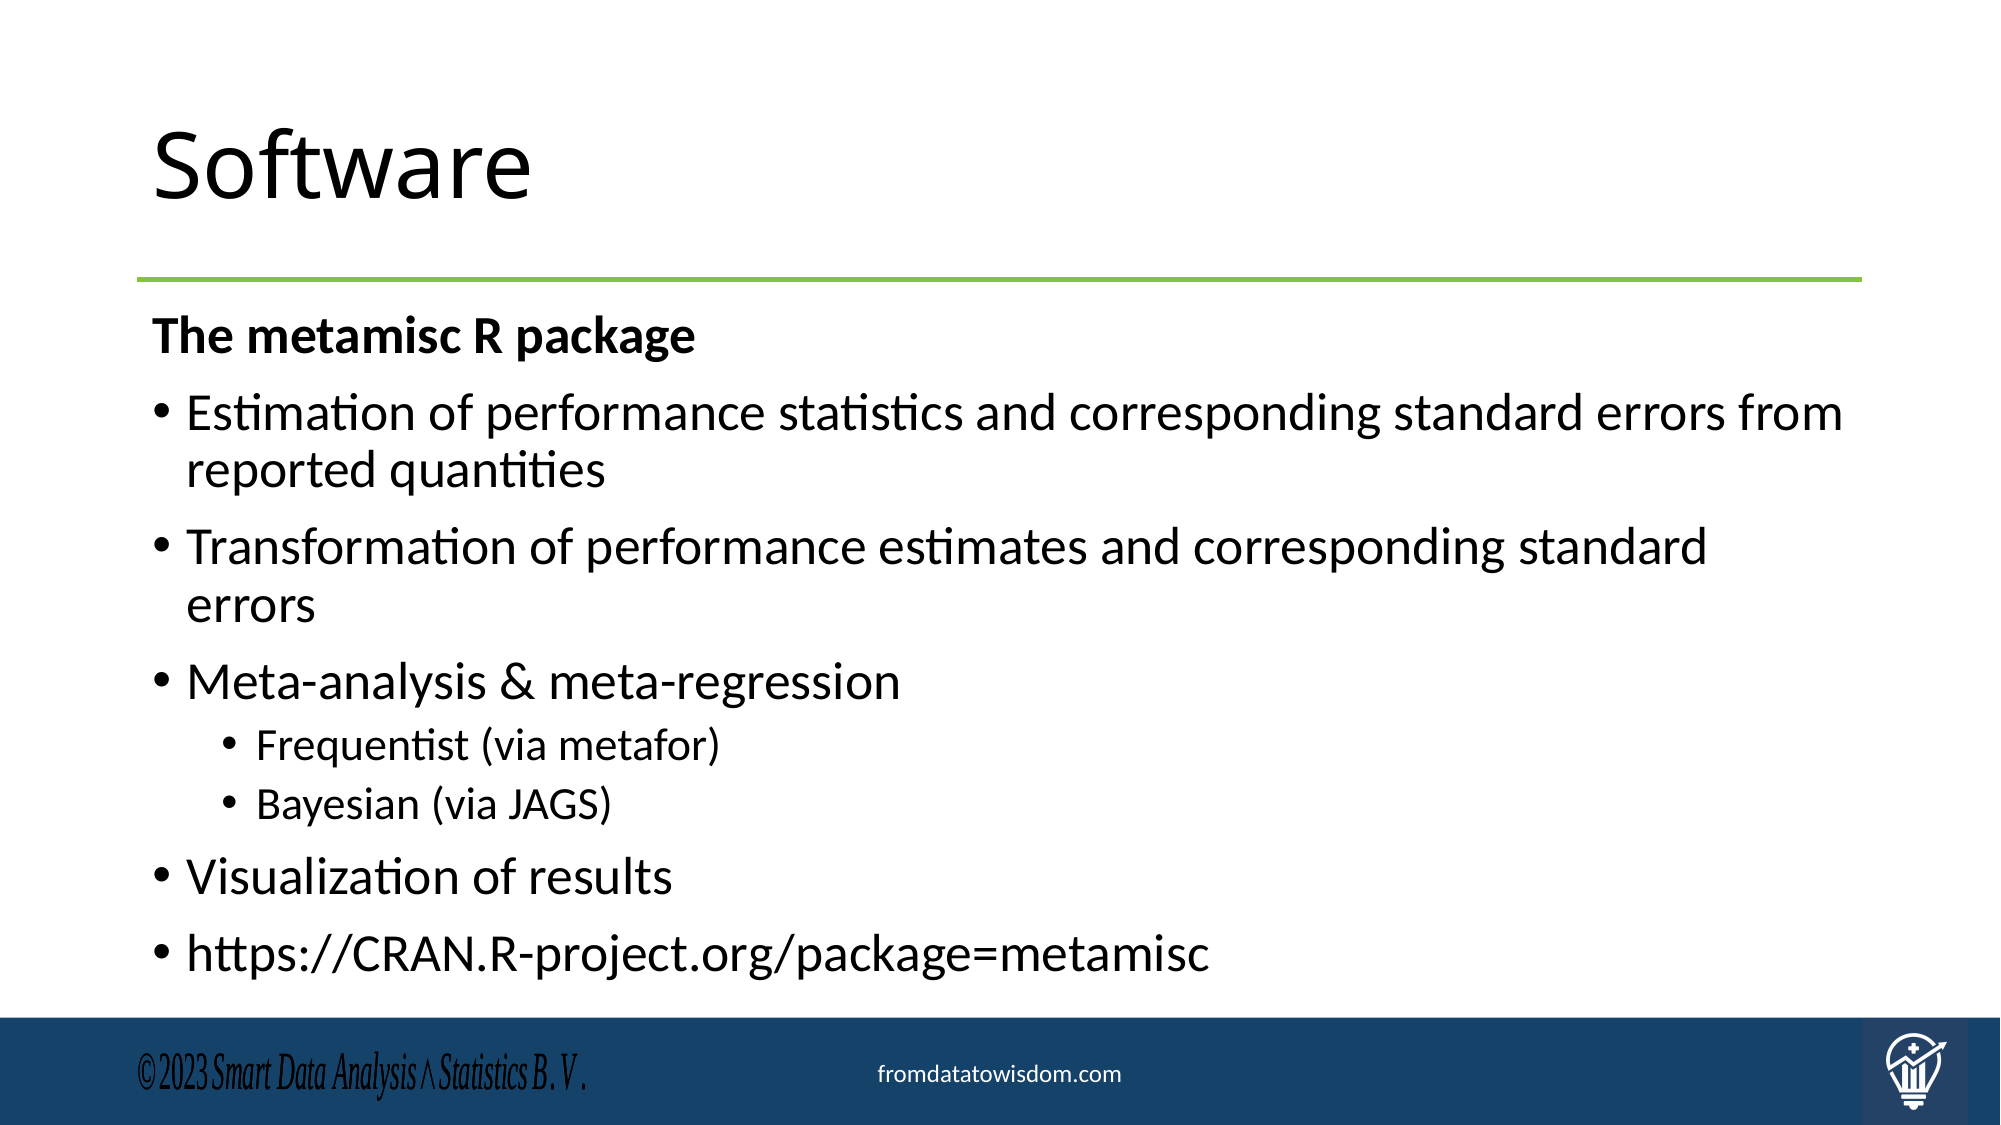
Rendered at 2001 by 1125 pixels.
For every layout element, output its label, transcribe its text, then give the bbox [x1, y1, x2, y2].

list The metamisc R package Estimation of performance statistics and corresponding standard errors from reported quantities Transformation of performance estimates and corresponding standard errors Meta-analysis & meta-regression Frequentist (via metafor) Bayesian (via JAGS) Visualization of results https://CRAN.R-project.org/package=metamisc [137, 299, 1863, 993]
picture [1862, 1019, 1969, 1125]
footer fromdatatowisdom.com [662, 1042, 1338, 1103]
title Software [137, 59, 1863, 278]
